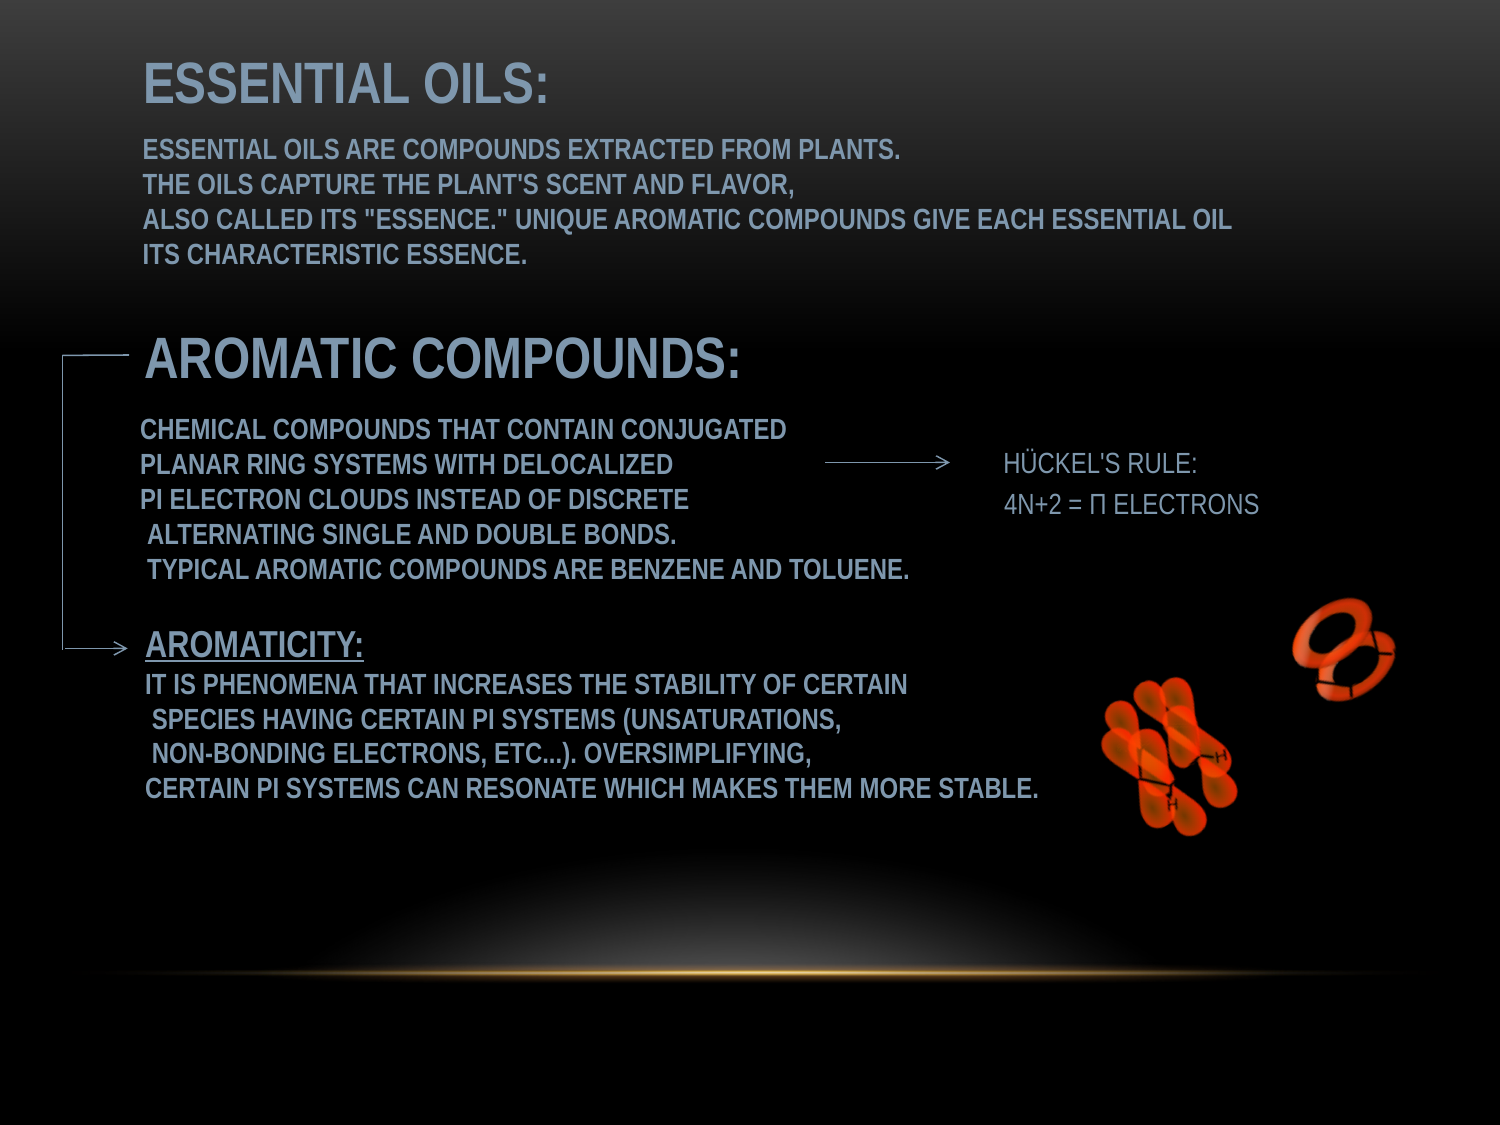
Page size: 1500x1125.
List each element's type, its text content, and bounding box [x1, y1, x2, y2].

text_box 4n+2 = π electrons [989, 477, 1276, 528]
text_box chemical compounds that contain conjugated planar ring systems with delocalized pi electron clouds instead of discrete alternating single and double bonds. Typical aromatic compounds are benzene and toluene. [125, 402, 1082, 678]
picture [0, 0, 1500, 1125]
text_box Essential oils: [128, 37, 566, 123]
text_box Hückel's Rule: [988, 437, 1214, 488]
text_box Essential oils are compounds extracted from plants. The oils capture the plant's scent and flavor, also called its "essence." Unique aromatic compounds give each essential oil its characteristic essence. [127, 123, 1256, 279]
text_box Aromaticity: It is phenomena that increases the stability of certain species having certain Pi systems (unsaturations, non-bonding electrons, etc...). Oversimplifying, certain Pi systems can resonate which makes them more stable. [130, 612, 1056, 813]
text_box Aromatic compounds: [129, 312, 759, 398]
